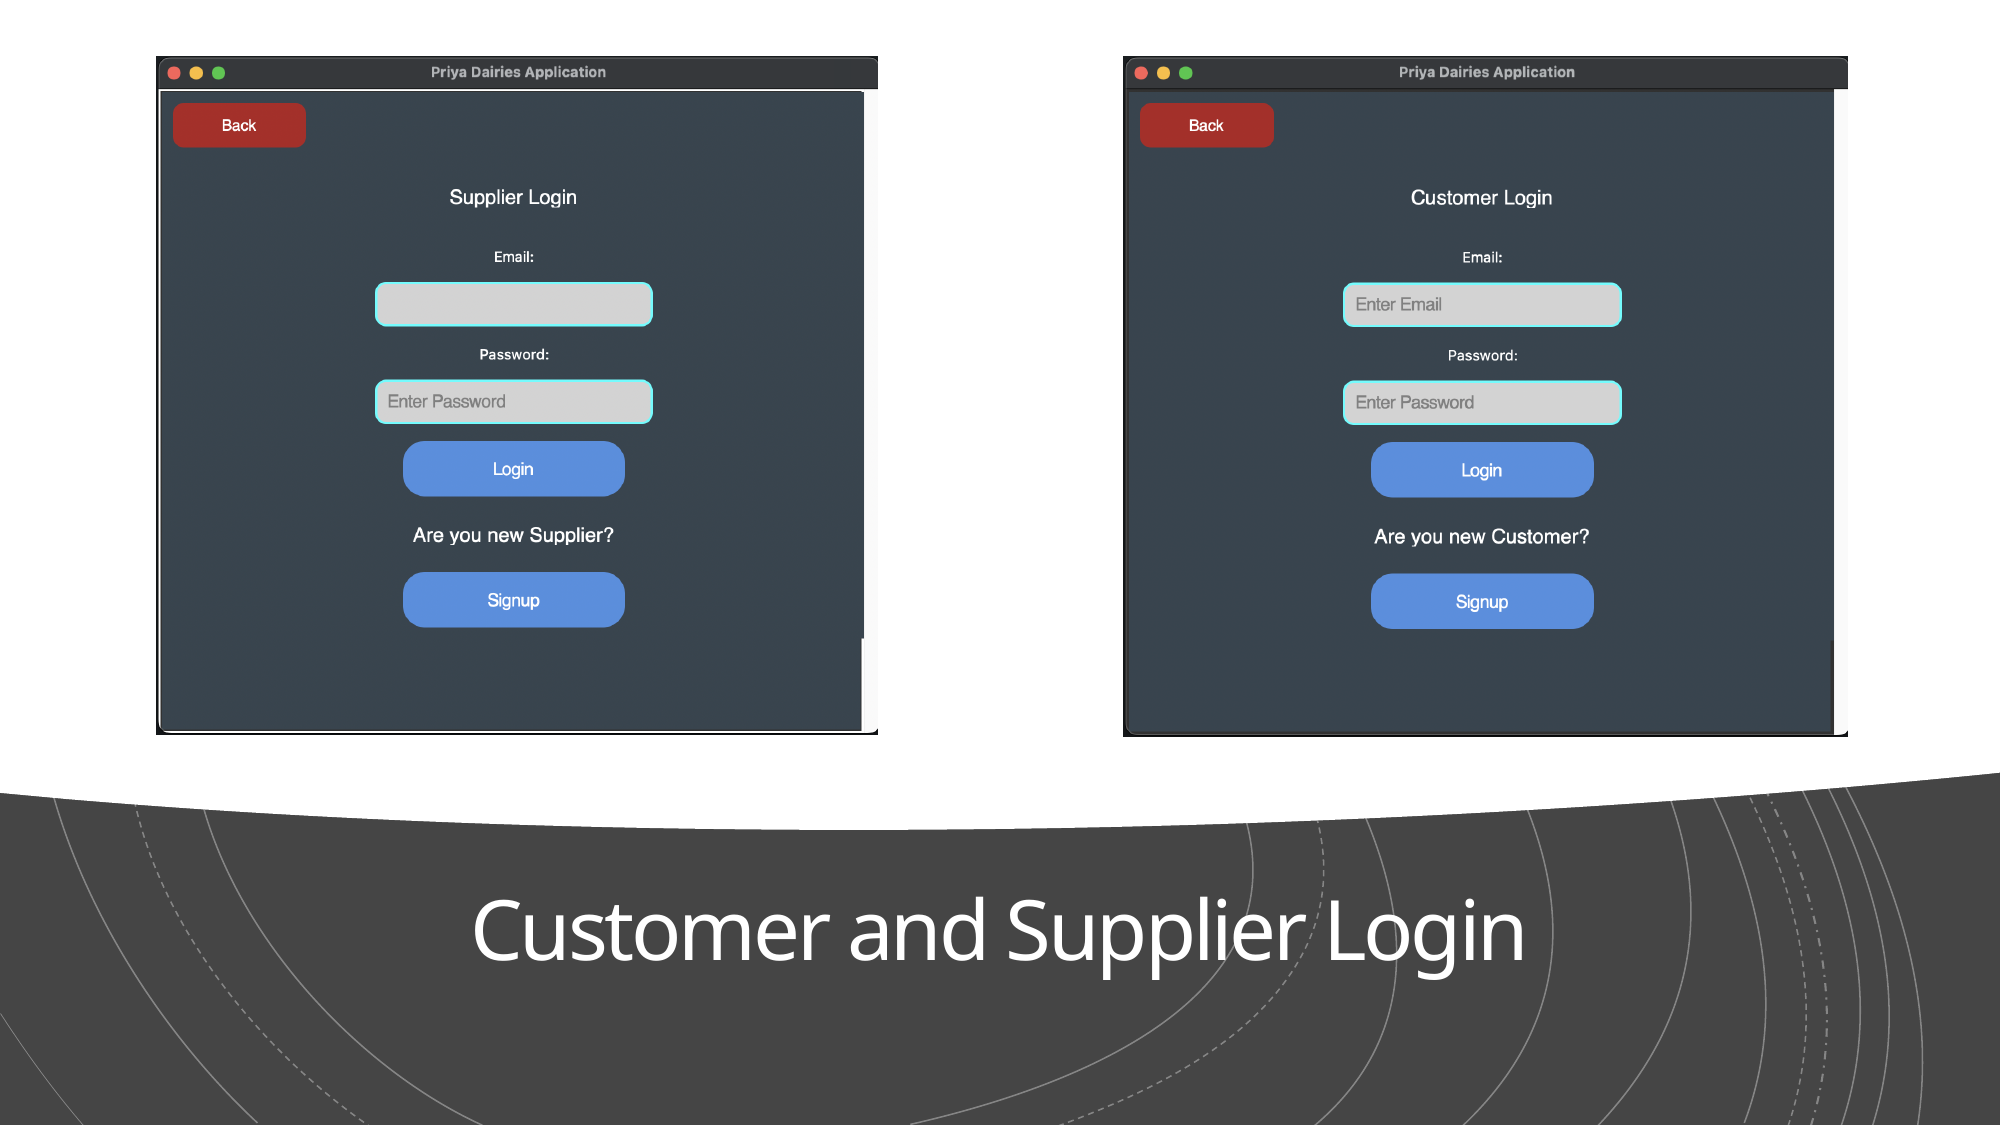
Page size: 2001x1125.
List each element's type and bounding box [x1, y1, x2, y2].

text_box [0, 0, 2000, 1125]
list [1123, 56, 1848, 737]
picture [155, 56, 878, 735]
